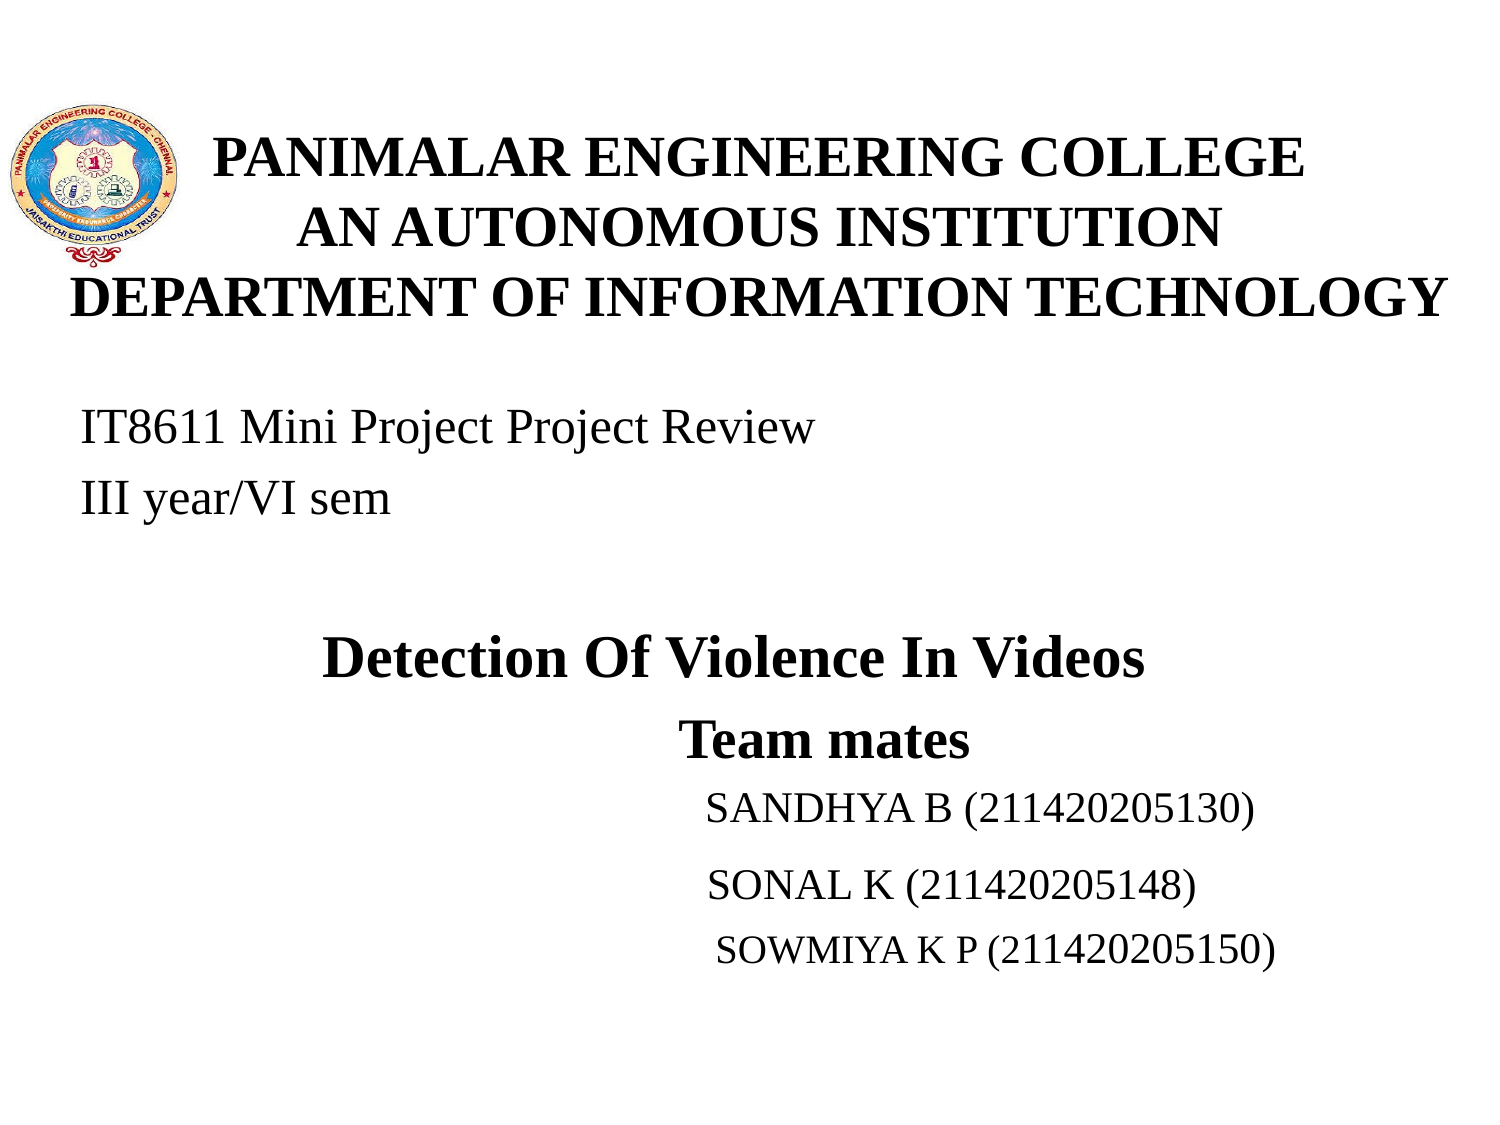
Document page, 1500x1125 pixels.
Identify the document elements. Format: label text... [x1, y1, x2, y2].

title PANIMALAR ENGINEERING COLLEGE AN AUTONOMOUS INSTITUTION DEPARTMENT OF INFORMATION TECHNOLOGY [53, 70, 1466, 375]
subtitle IT8611 Mini Project Project Review III year/VI sem Detection Of Violence In Videos Team mates SANDHYA B (211420205130) SONAL K (211420205148) SOWMIYA K P (211420205150) [64, 385, 1459, 1106]
picture [7, 101, 181, 270]
